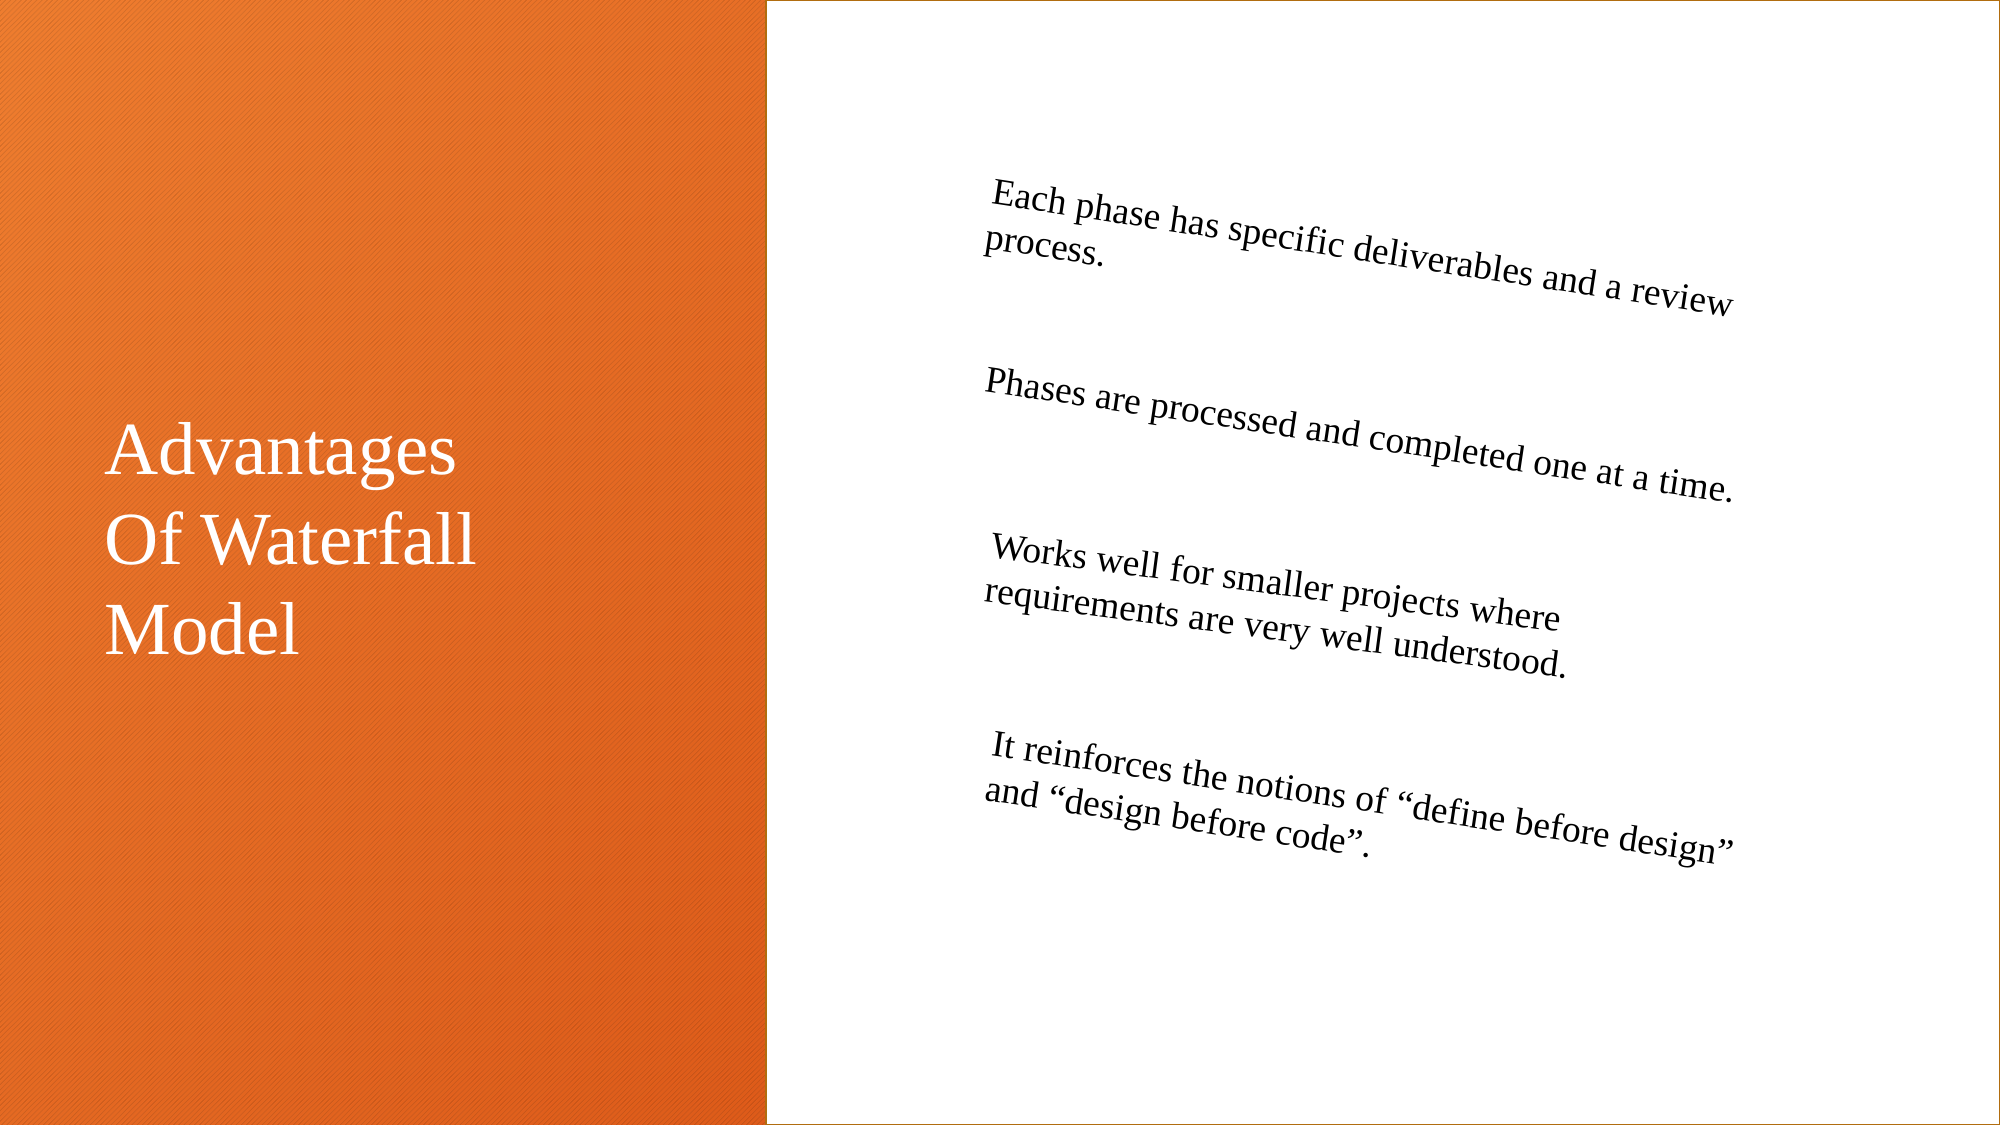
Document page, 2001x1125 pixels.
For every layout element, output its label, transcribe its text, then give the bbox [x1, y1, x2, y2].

text_box Works well for smaller projects where requirements are very well understood. [967, 510, 1763, 718]
text_box Advantages Of Waterfall Model [89, 391, 654, 677]
text_box Each phase has specific deliverables and a review process. [967, 157, 1762, 381]
text_box Phases are processed and completed one at a time. [967, 344, 1756, 521]
text_box It reinforces the notions of “define before design” and “design before code”. [967, 709, 1762, 930]
text_box [765, 0, 2000, 1125]
